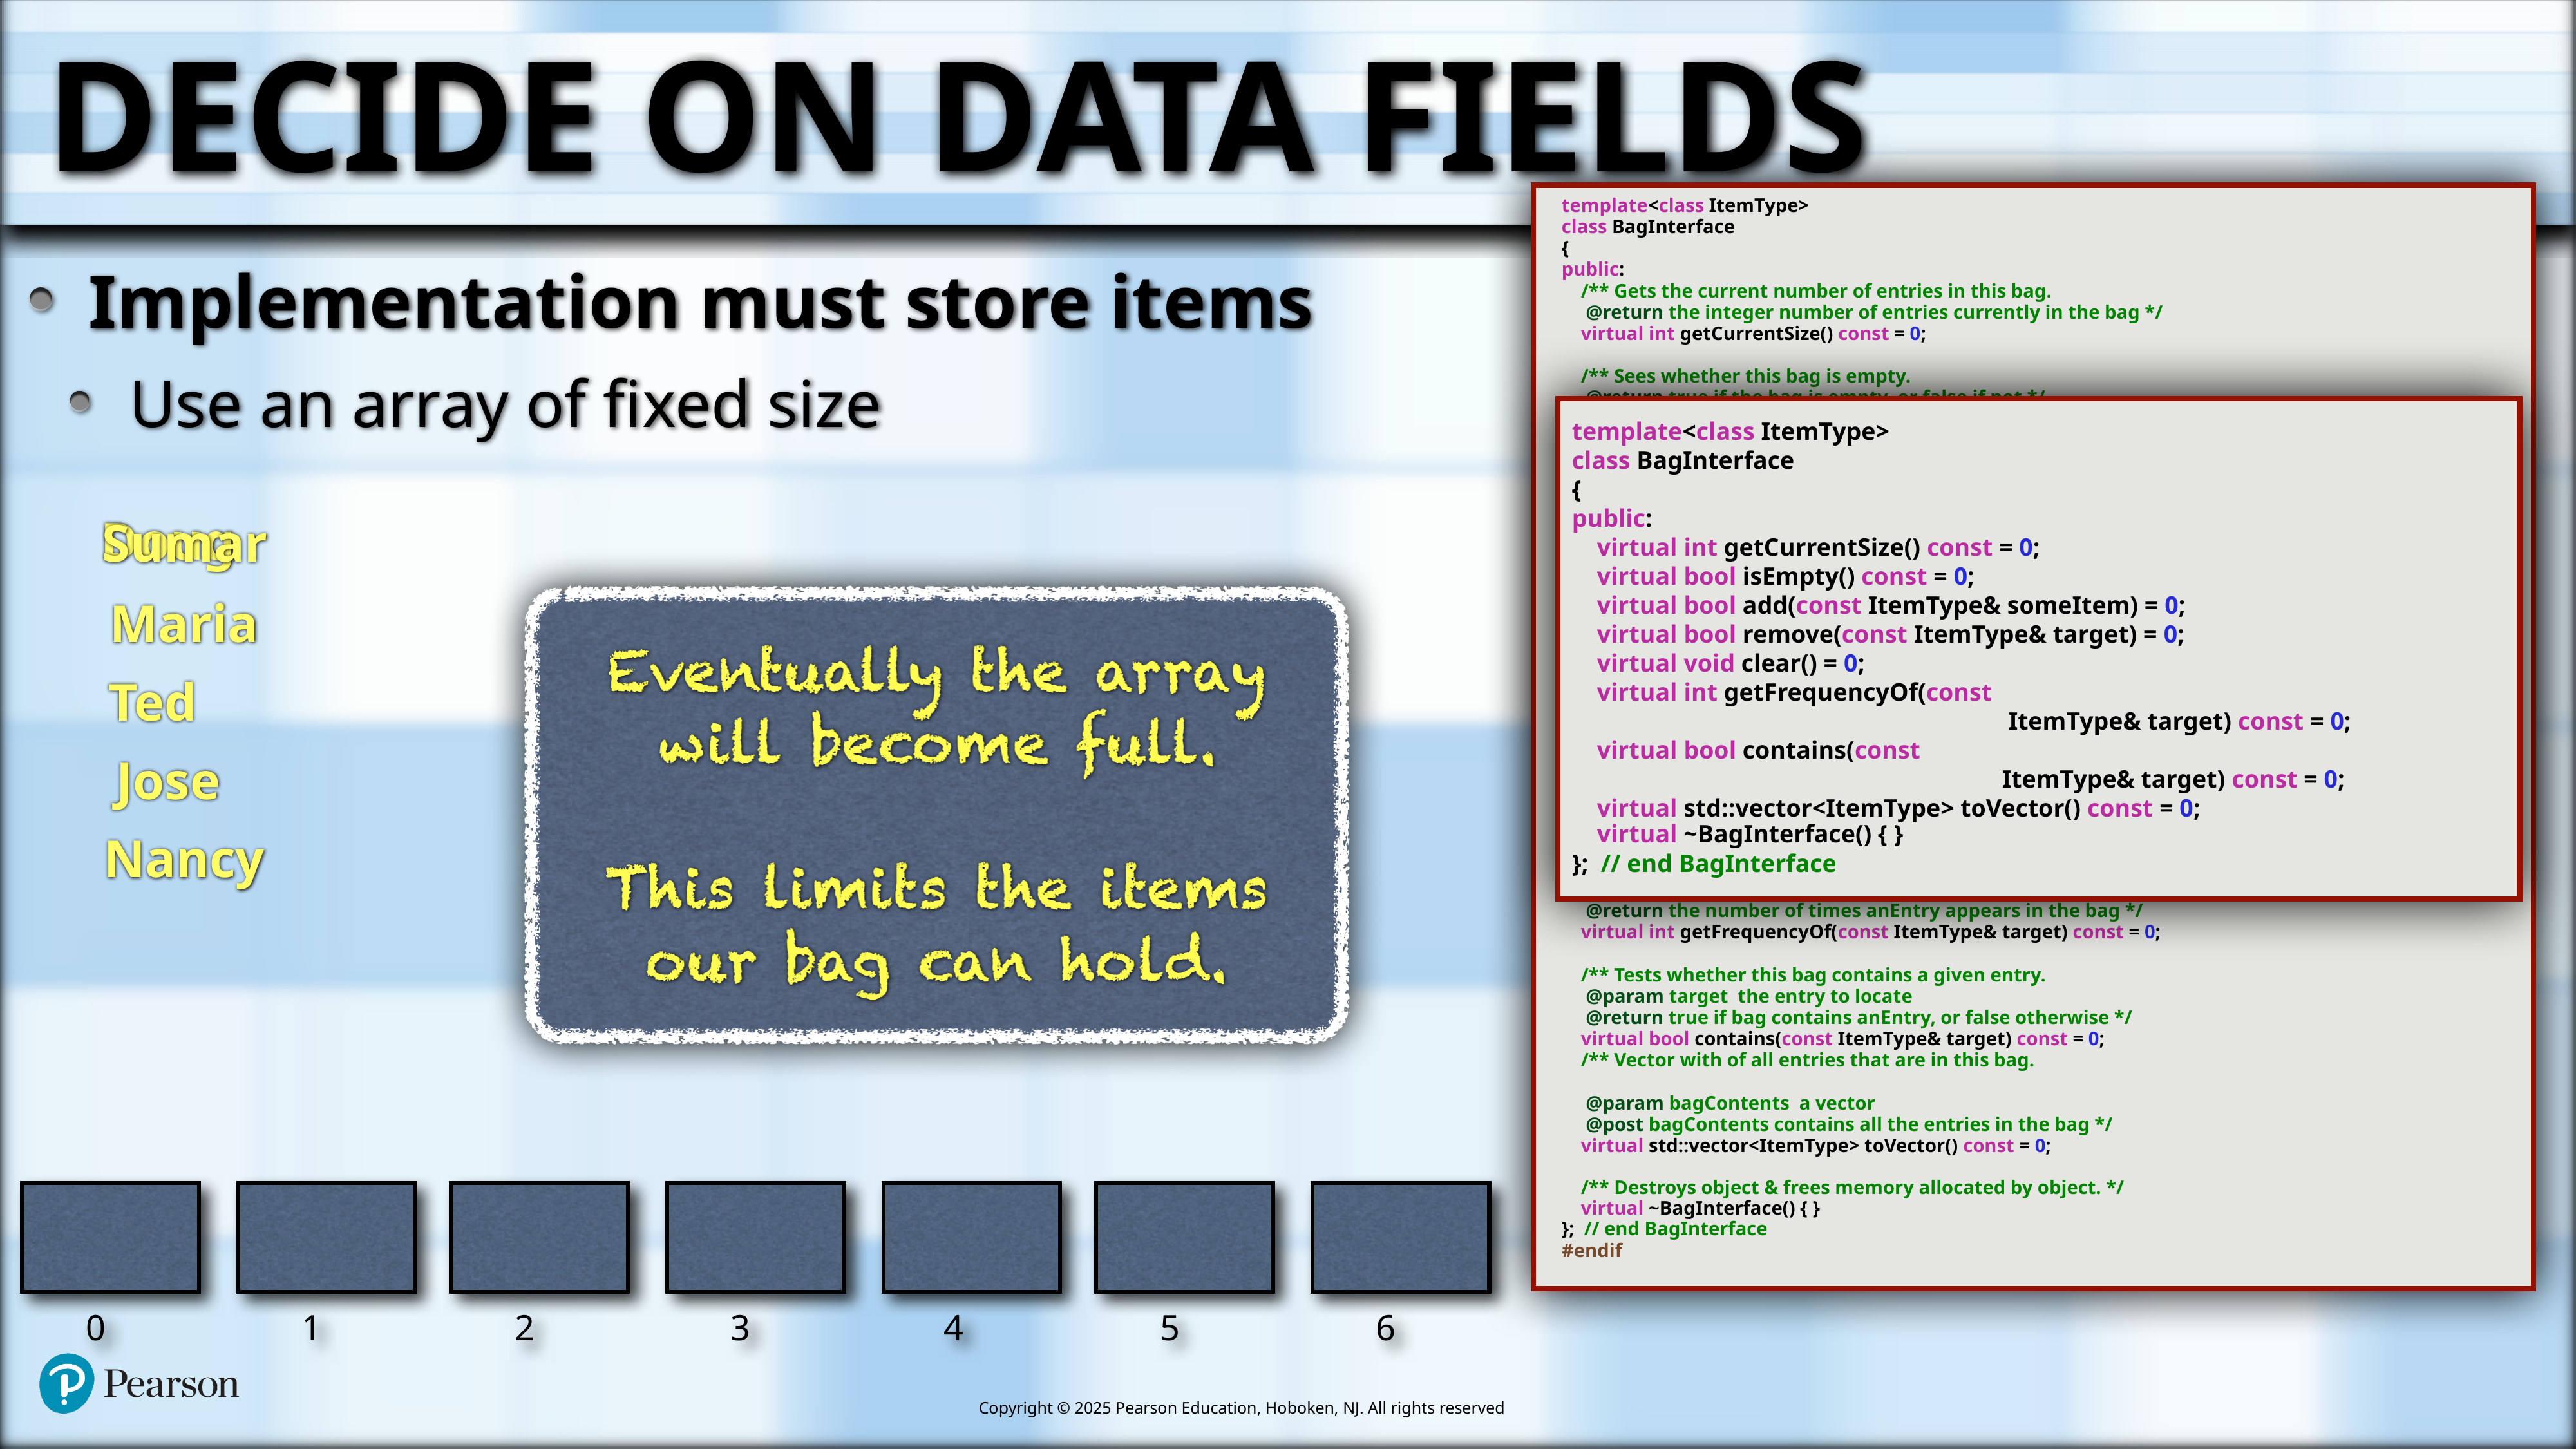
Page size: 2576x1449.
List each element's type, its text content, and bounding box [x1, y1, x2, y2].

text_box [1557, 398, 2520, 900]
text_box Ted [100, 661, 205, 739]
list Implementation must store items Use an array of fixed size [19, 247, 1441, 542]
text_box Jose [108, 740, 229, 815]
text_box Nancy [95, 819, 273, 896]
title Decide on Data Fields [37, 0, 2359, 222]
text_box Maria [102, 583, 267, 661]
picture [0, 0, 2576, 1449]
text_box Sumar [94, 502, 276, 580]
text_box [22, 1182, 1490, 1358]
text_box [1533, 185, 2561, 1293]
